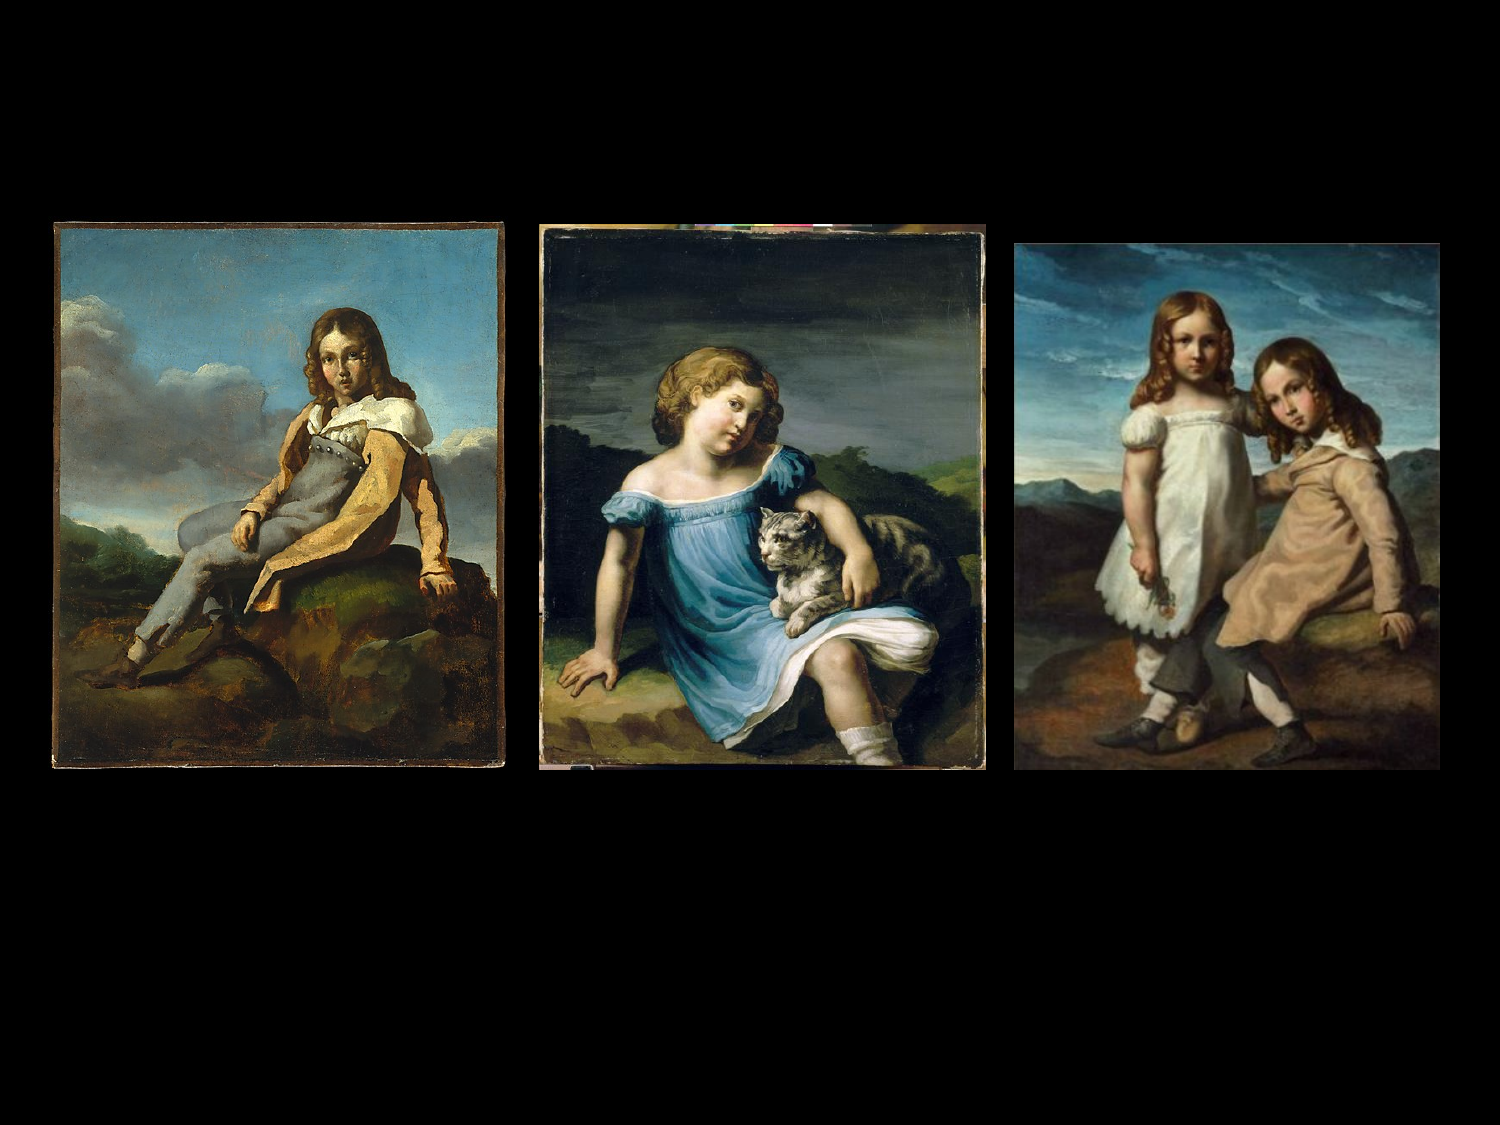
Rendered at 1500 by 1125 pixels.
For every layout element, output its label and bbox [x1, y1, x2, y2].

picture [539, 224, 986, 770]
picture [1014, 243, 1440, 770]
picture [47, 216, 508, 770]
